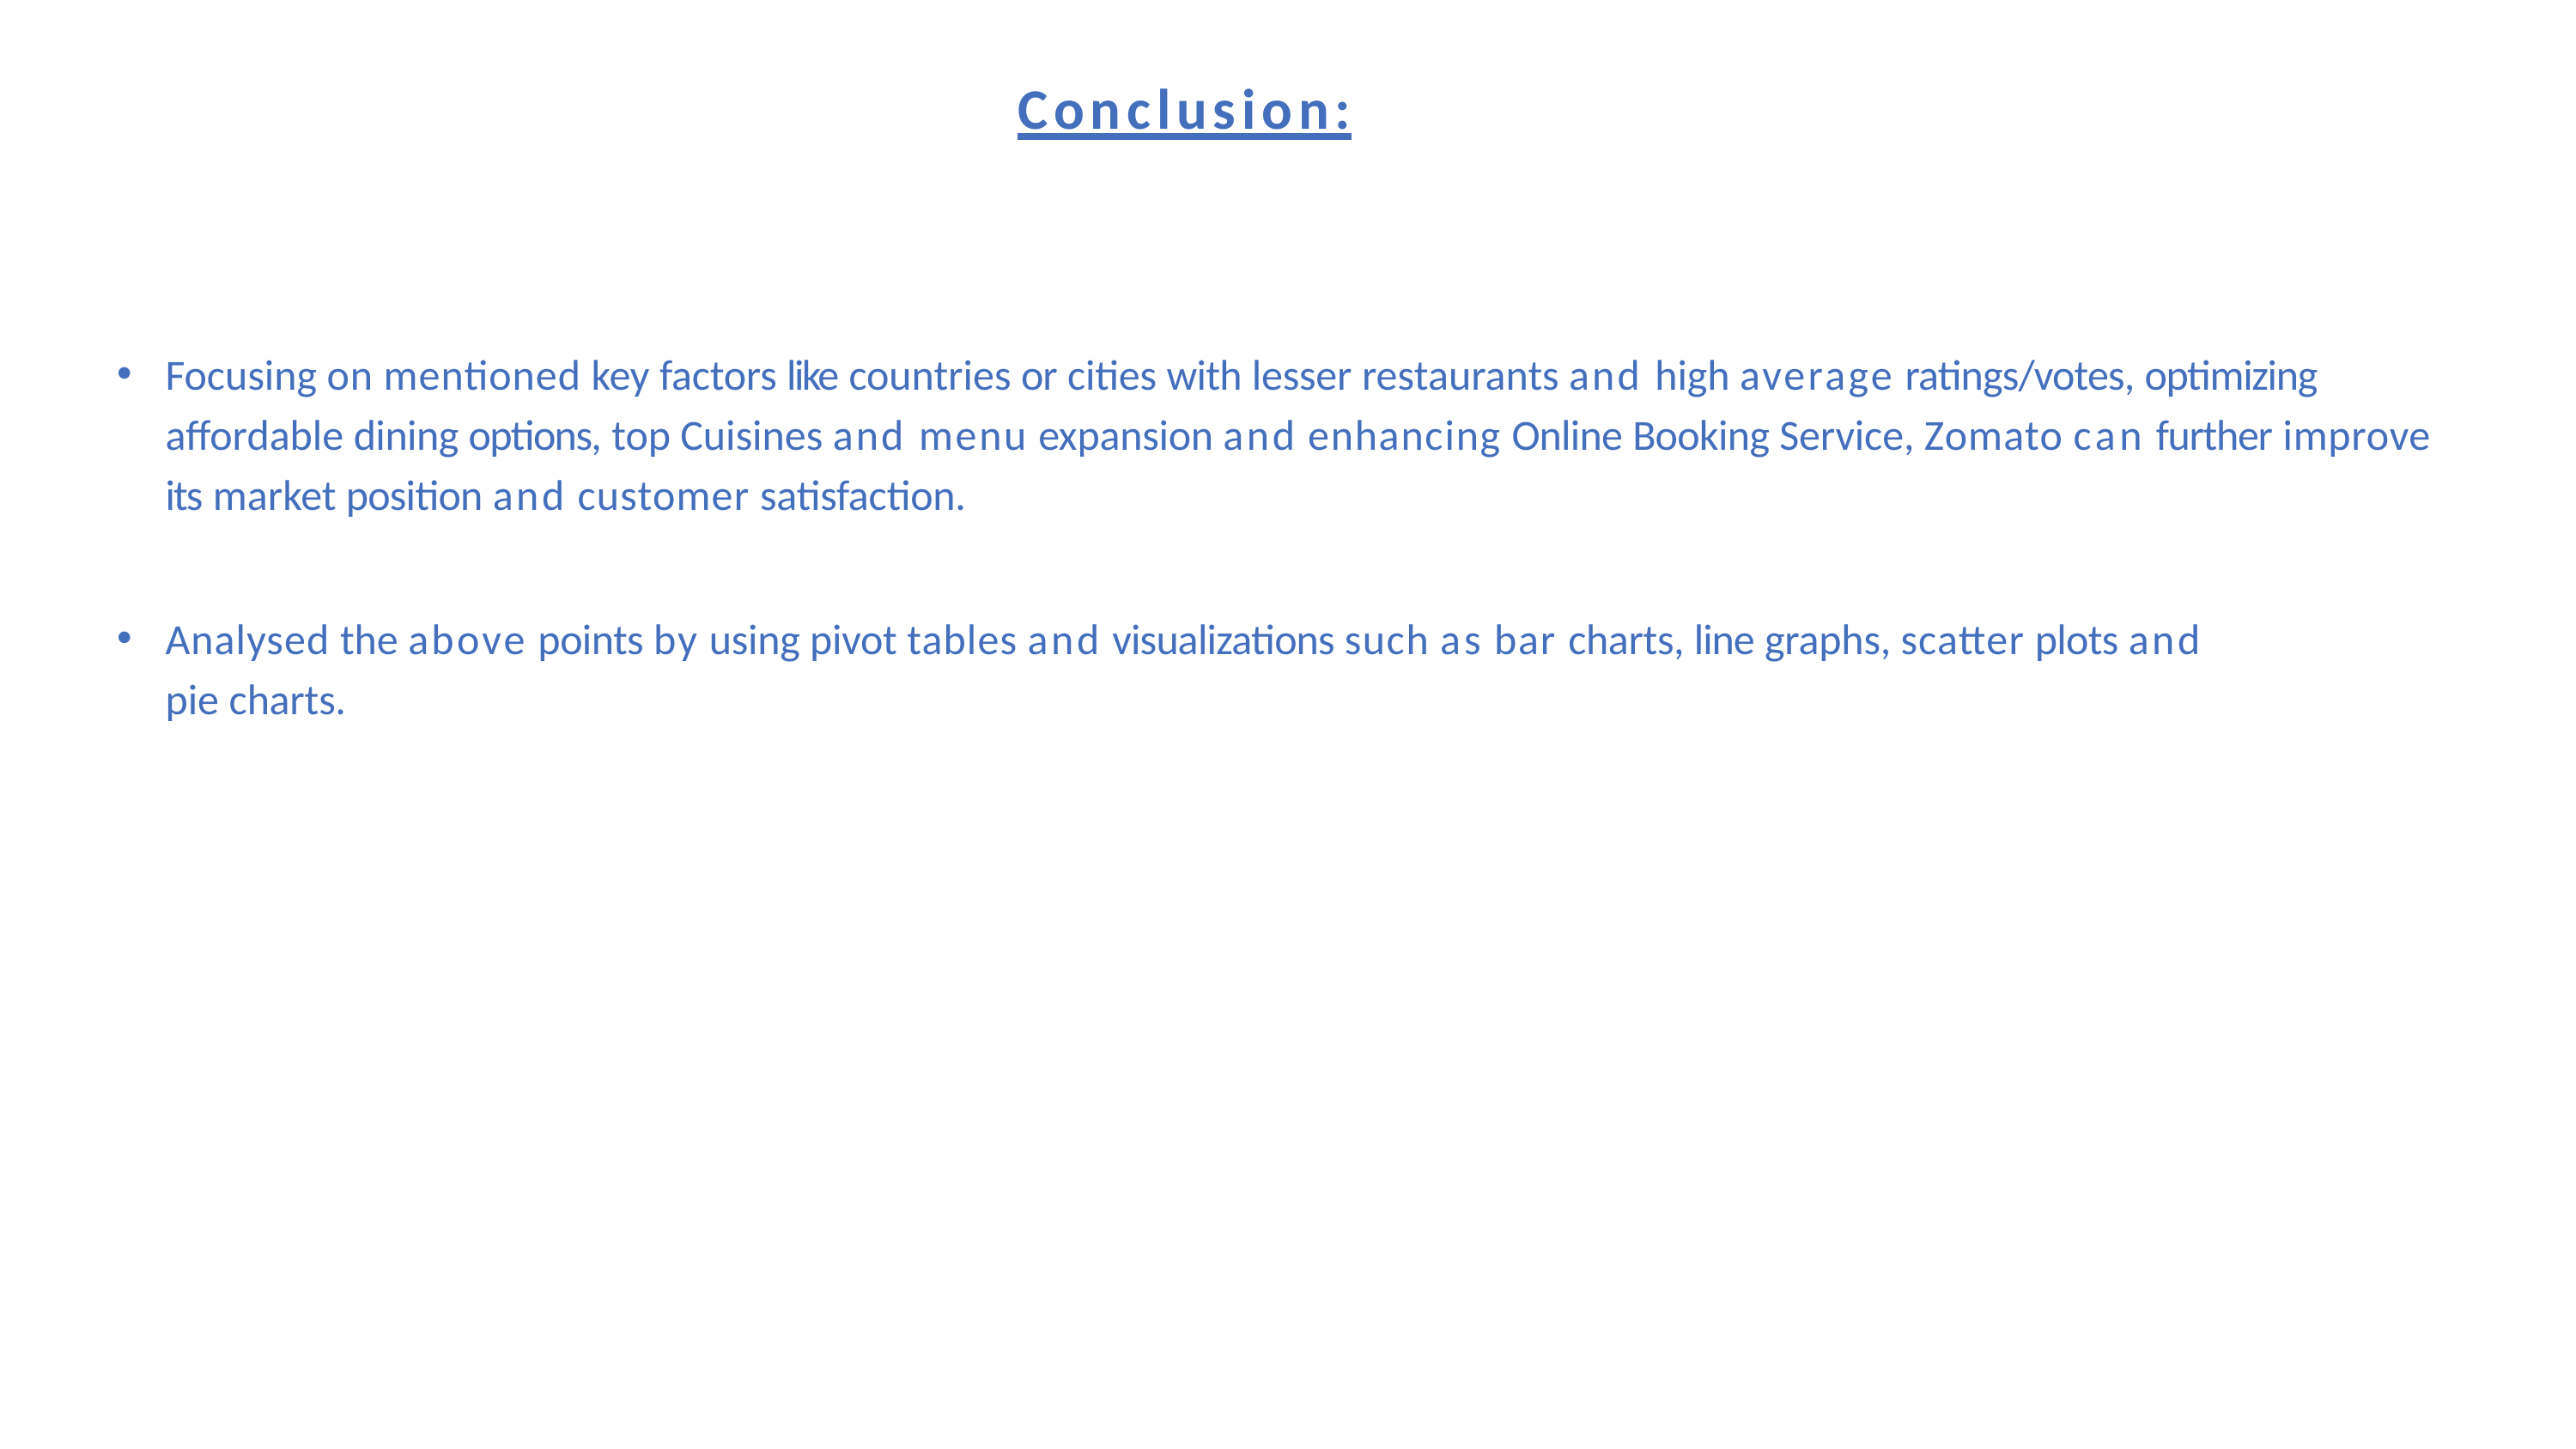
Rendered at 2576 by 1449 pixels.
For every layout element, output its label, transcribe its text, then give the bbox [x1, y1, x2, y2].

title Conclusion: [902, 70, 1466, 314]
list Focusing on mentioned key factors like countries or cities with lesser restaurants and high average ratings/votes, optimizing affordable dining options, top Cuisines and menu expansion and enhancing Online Booking Service, Zomato can further improve its market position and customer satisfaction. Analysed the above points by using pivot tables and visualizations such as bar charts, line graphs, scatter plots and pie charts. [115, 336, 2447, 1167]
